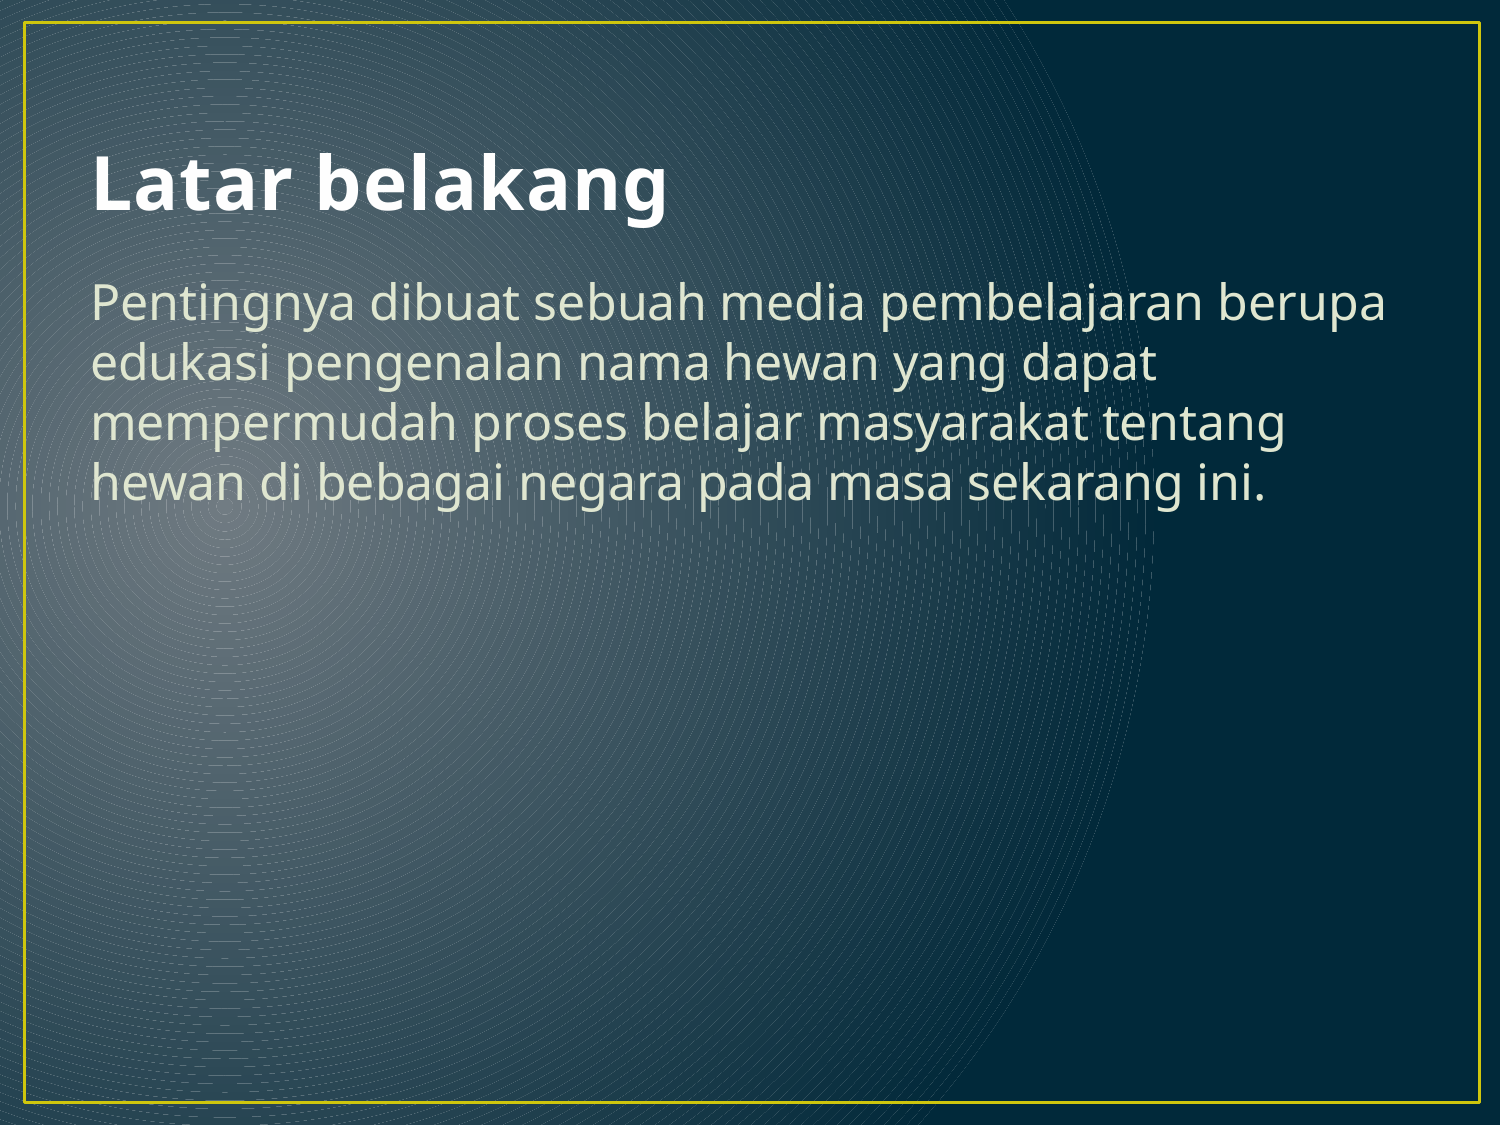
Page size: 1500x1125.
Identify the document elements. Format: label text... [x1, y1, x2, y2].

list Pentingnya dibuat sebuah media pembelajaran berupa edukasi pengenalan nama hewan yang dapat mempermudah proses belajar masyarakat tentang hewan di bebagai negara pada masa sekarang ini. [75, 262, 1425, 1005]
title Latar belakang [75, 45, 1425, 233]
